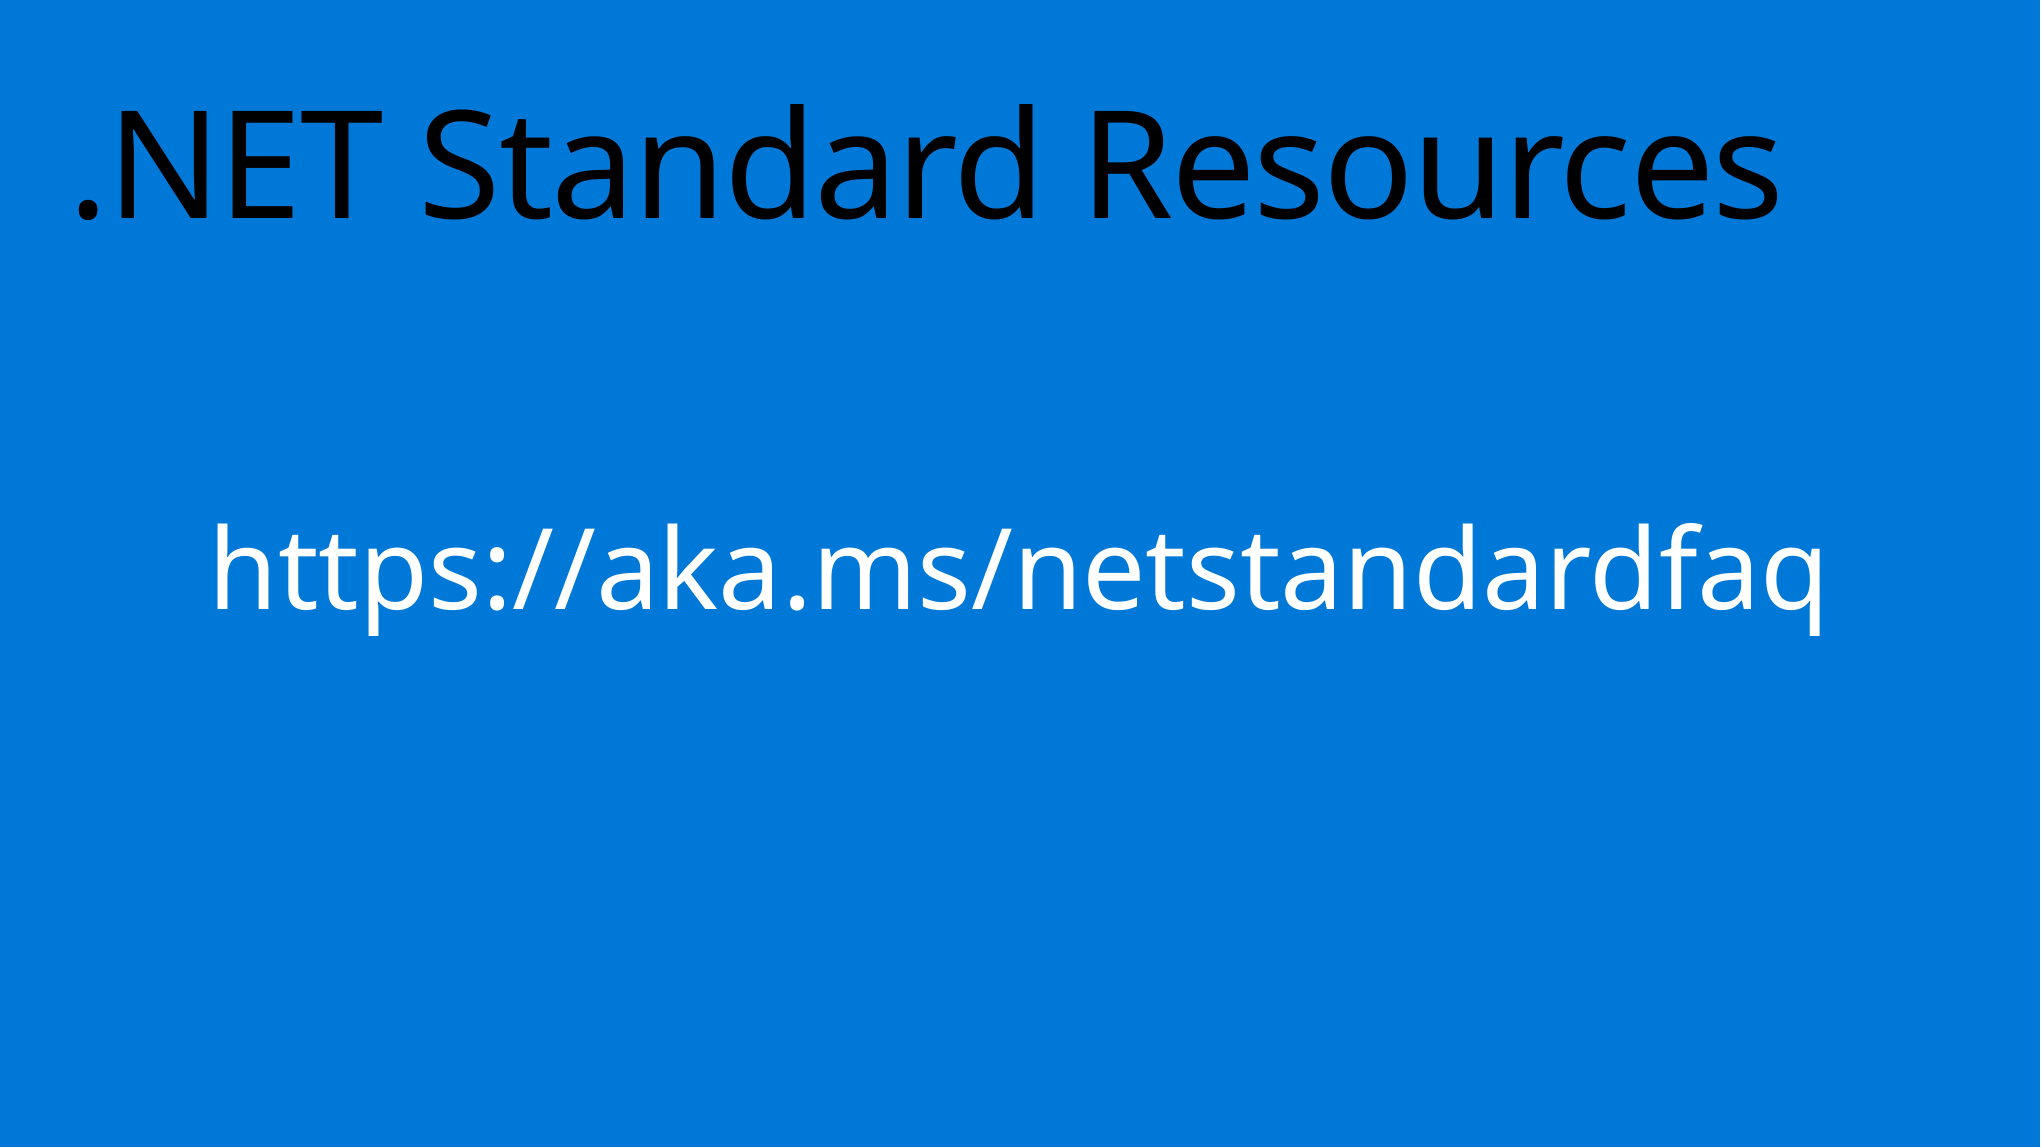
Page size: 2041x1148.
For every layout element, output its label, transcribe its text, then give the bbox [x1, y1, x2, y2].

text_box https://aka.ms/netstandardfaq [178, 488, 1861, 658]
title .NET Standard Resources [45, 73, 1996, 268]
